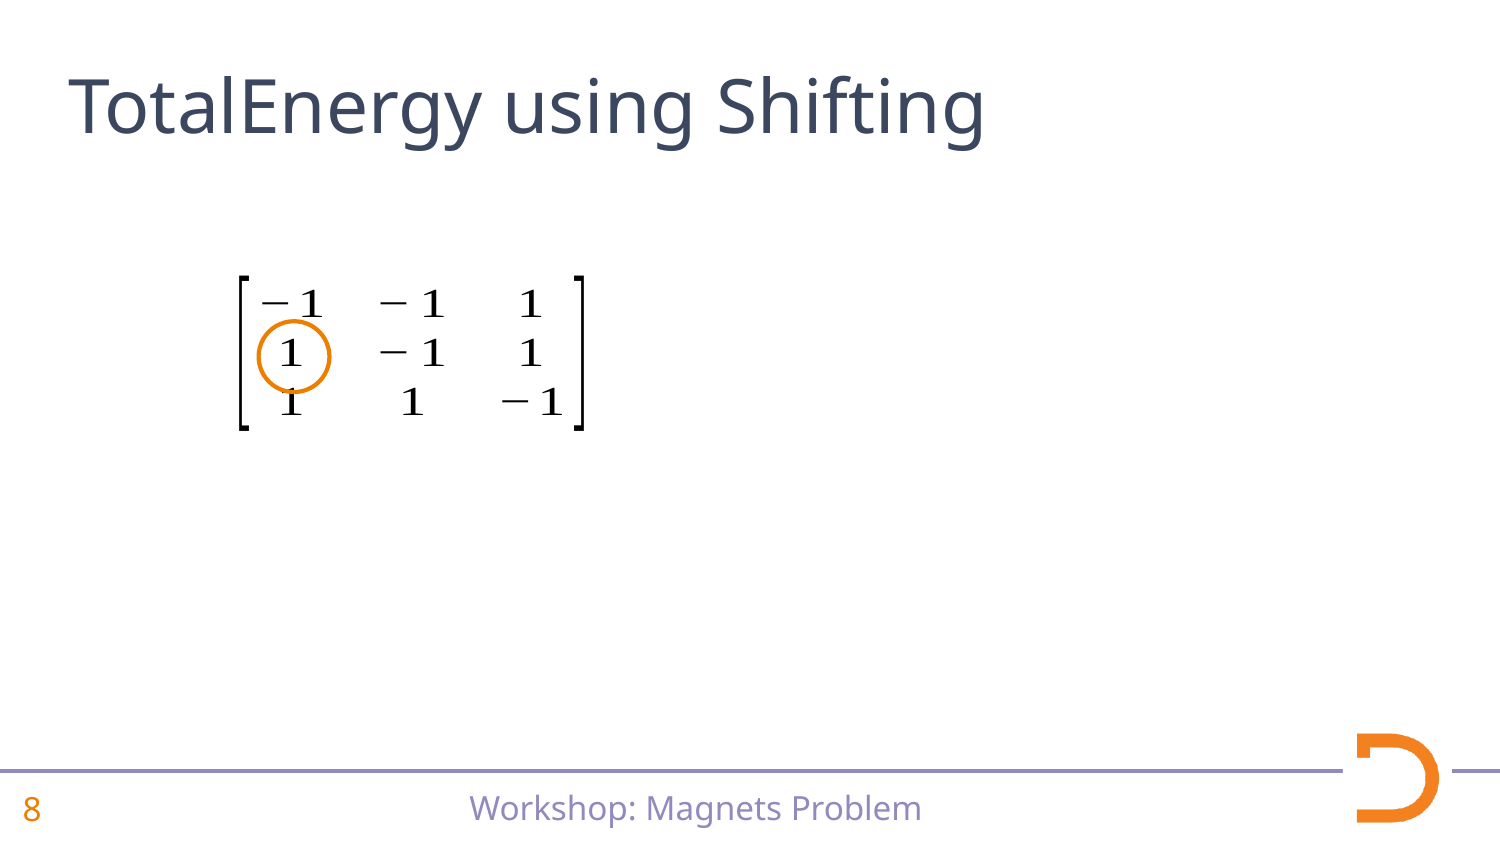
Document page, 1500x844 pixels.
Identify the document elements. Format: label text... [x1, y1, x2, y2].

text_box [256, 319, 332, 395]
title TotalEnergy using Shifting [53, 43, 1203, 157]
picture [1342, 723, 1453, 833]
